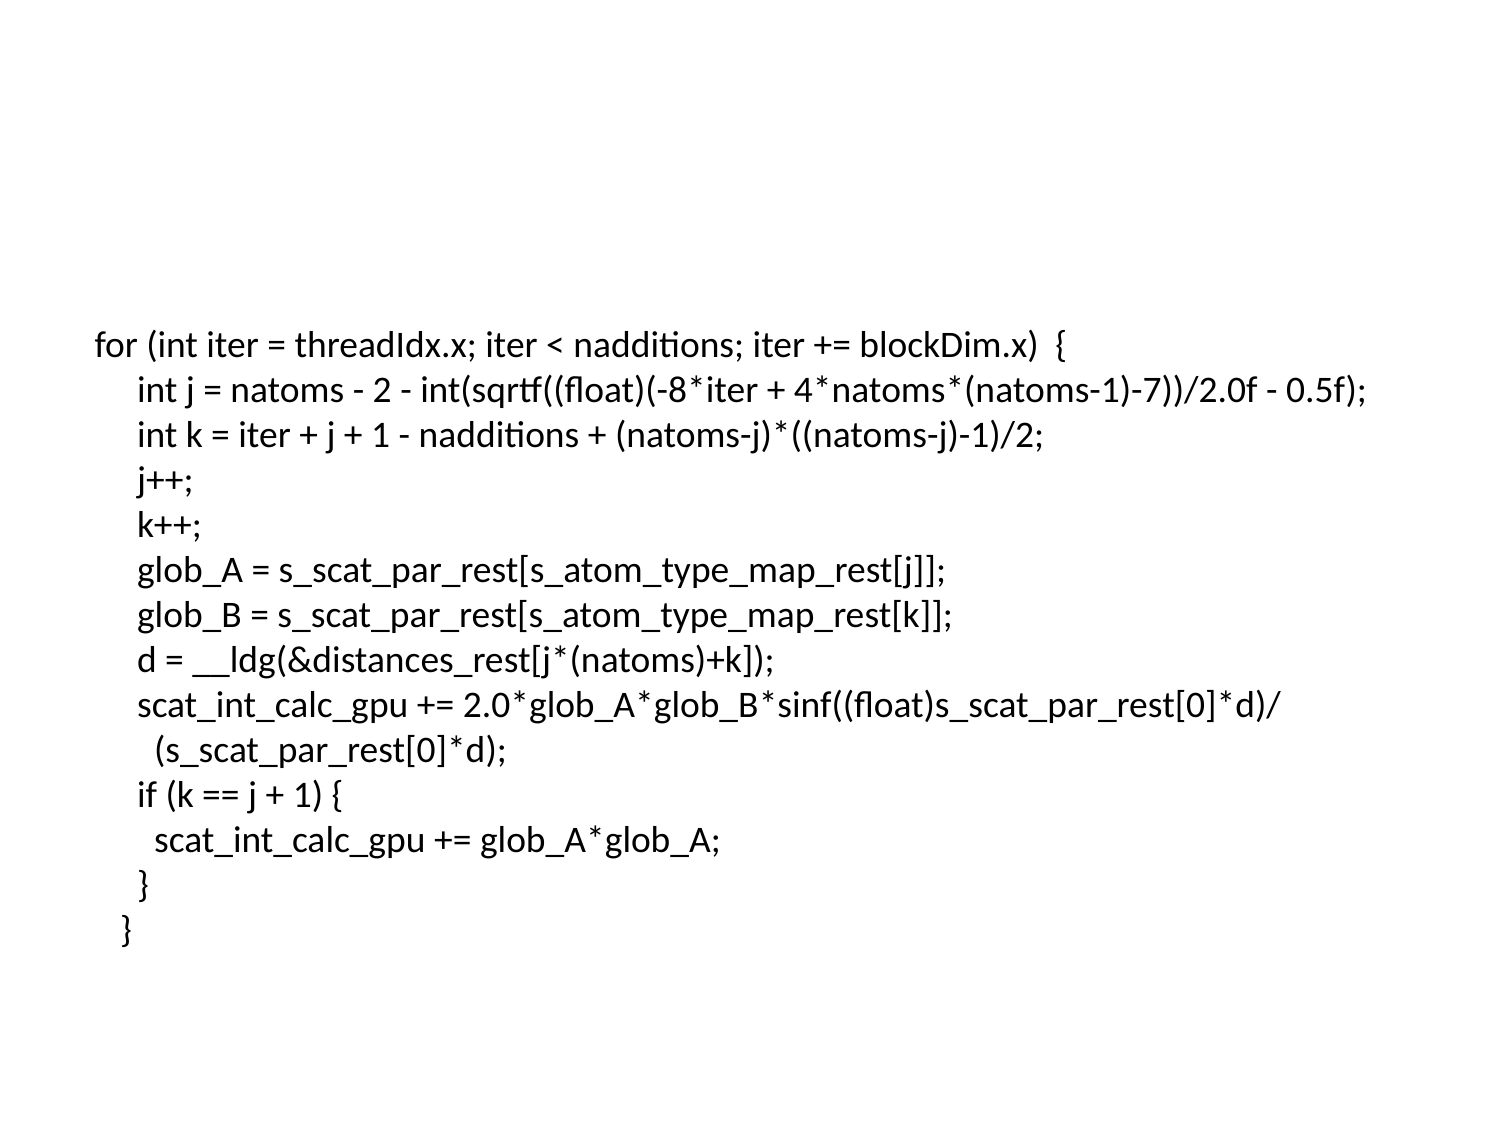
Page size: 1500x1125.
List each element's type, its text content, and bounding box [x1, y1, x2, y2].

text_box for (int iter = threadIdx.x; iter < nadditions; iter += blockDim.x) { int j = natoms - 2 - int(sqrtf((float)(-8*iter + 4*natoms*(natoms-1)-7))/2.0f - 0.5f); int k = iter + j + 1 - nadditions + (natoms-j)*((natoms-j)-1)/2; j++; k++; glob_A = s_scat_par_rest[s_atom_type_map_rest[j]]; glob_B = s_scat_par_rest[s_atom_type_map_rest[k]]; d = __ldg(&distances_rest[j*(natoms)+k]); scat_int_calc_gpu += 2.0*glob_A*glob_B*sinf((float)s_scat_par_rest[0]*d)/ (s_scat_par_rest[0]*d); if (k == j + 1) { scat_int_calc_gpu += glob_A*glob_A; } } [71, 312, 1383, 958]
